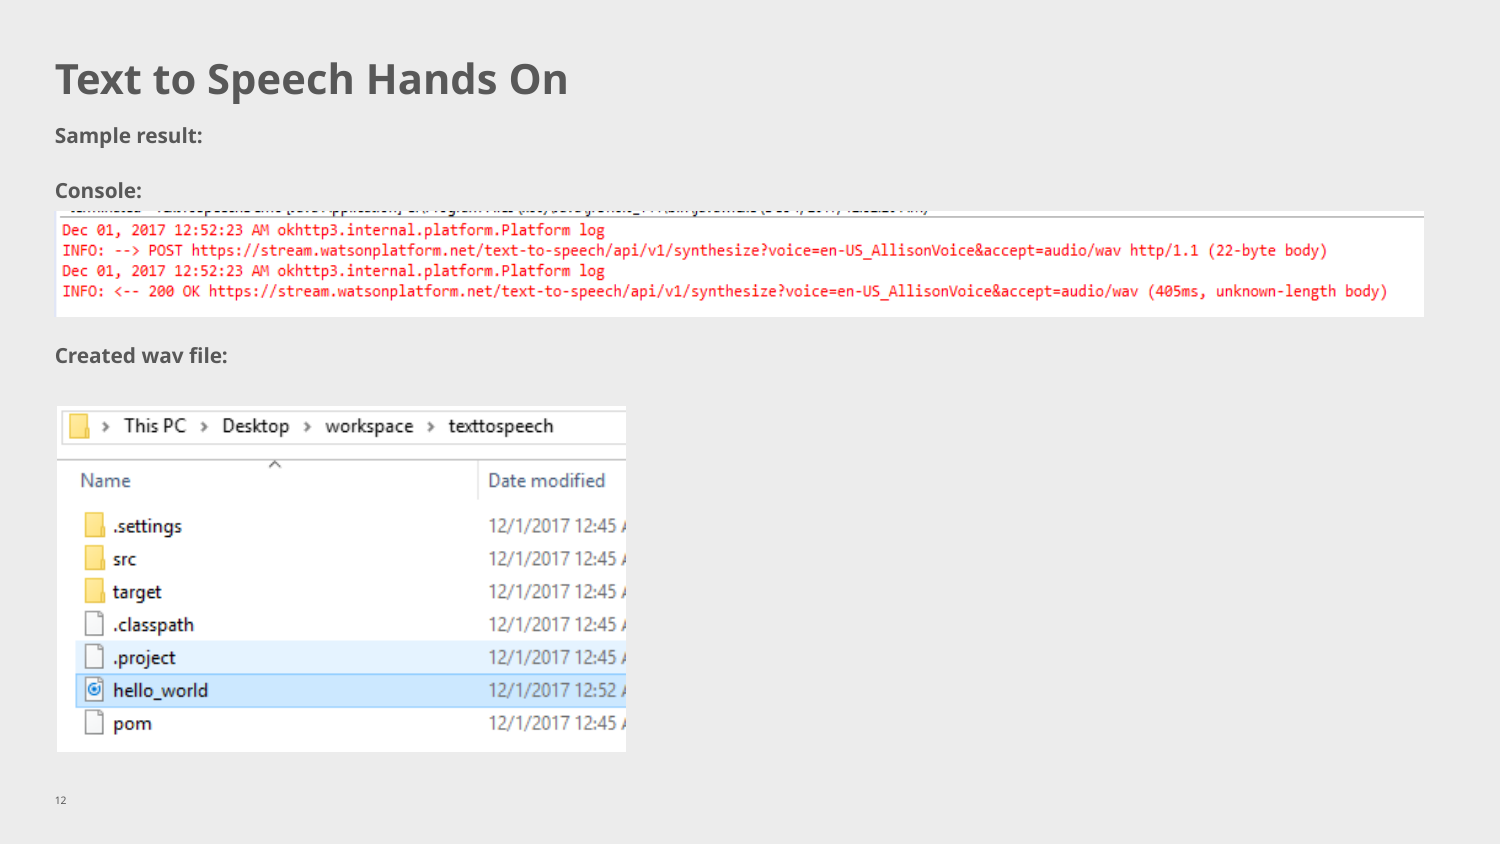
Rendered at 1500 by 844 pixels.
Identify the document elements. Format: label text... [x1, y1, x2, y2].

slide_number 12 [54, 776, 90, 809]
text_box Sample result: Console: Created wav file: [54, 324, 1401, 776]
picture [54, 211, 1424, 318]
text_box Sample result: Console: Created wav file: [54, 122, 1401, 211]
title Text to Speech Hands On [54, 52, 1198, 122]
picture [57, 406, 627, 752]
